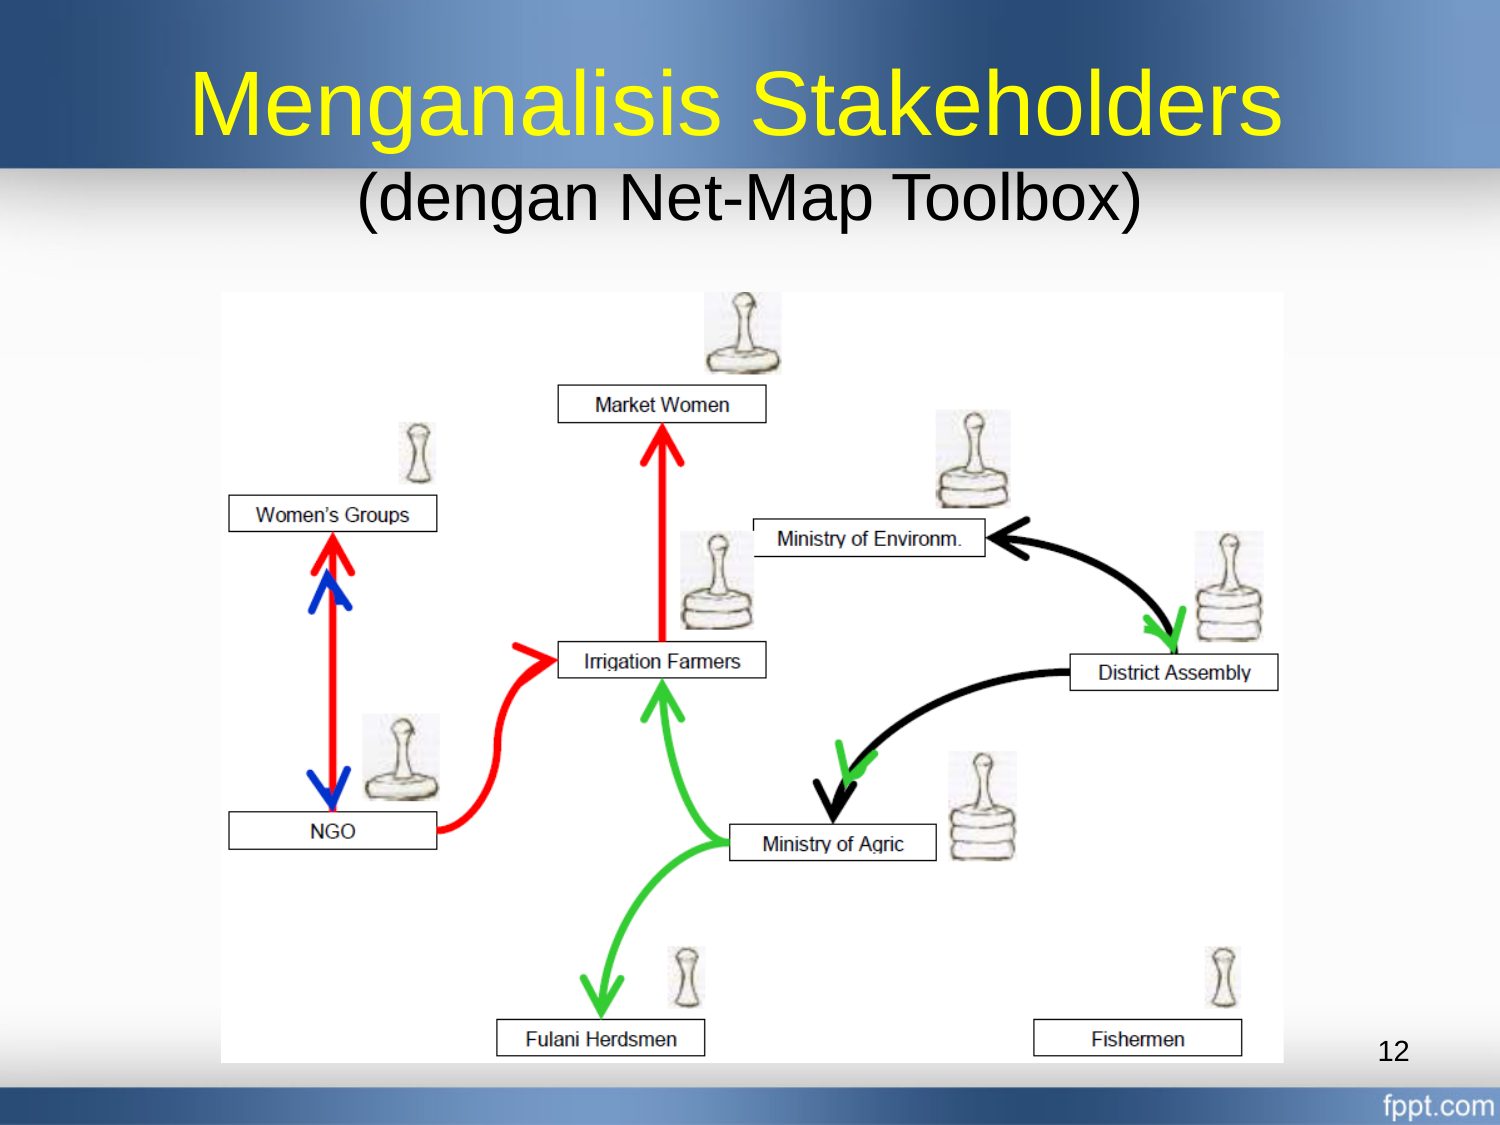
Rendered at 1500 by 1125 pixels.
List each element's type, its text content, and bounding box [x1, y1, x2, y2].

slide_number 12 [1074, 1024, 1425, 1103]
picture [0, 0, 1500, 1125]
title Menganalisis Stakeholders (dengan Net-Map Toolbox) [75, 45, 1425, 233]
